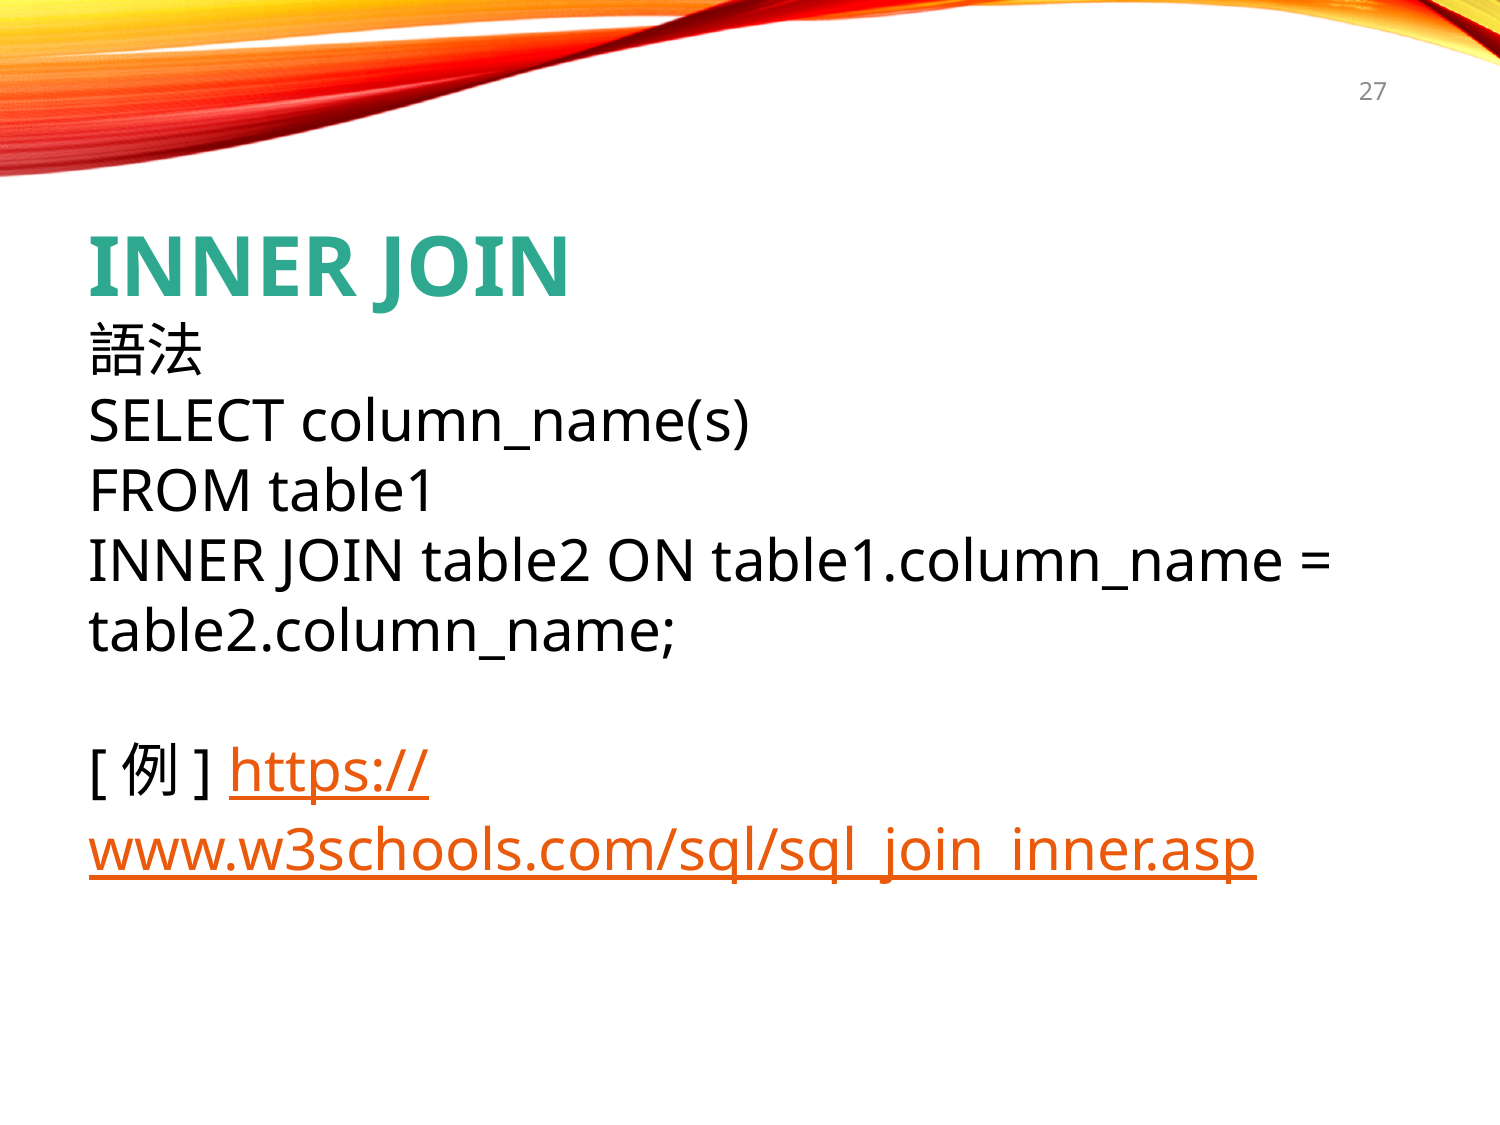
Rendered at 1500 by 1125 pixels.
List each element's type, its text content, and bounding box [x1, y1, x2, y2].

text_box INNER JOIN 語法 SELECT column_name(s) FROM table1 INNER JOIN table2 ON table1.column_name = table2.column_name; [例] https://www.w3schools.com/sql/sql_join_inner.asp [0, 205, 1500, 899]
picture [0, 0, 1500, 178]
slide_number 27 [1078, 62, 1403, 123]
